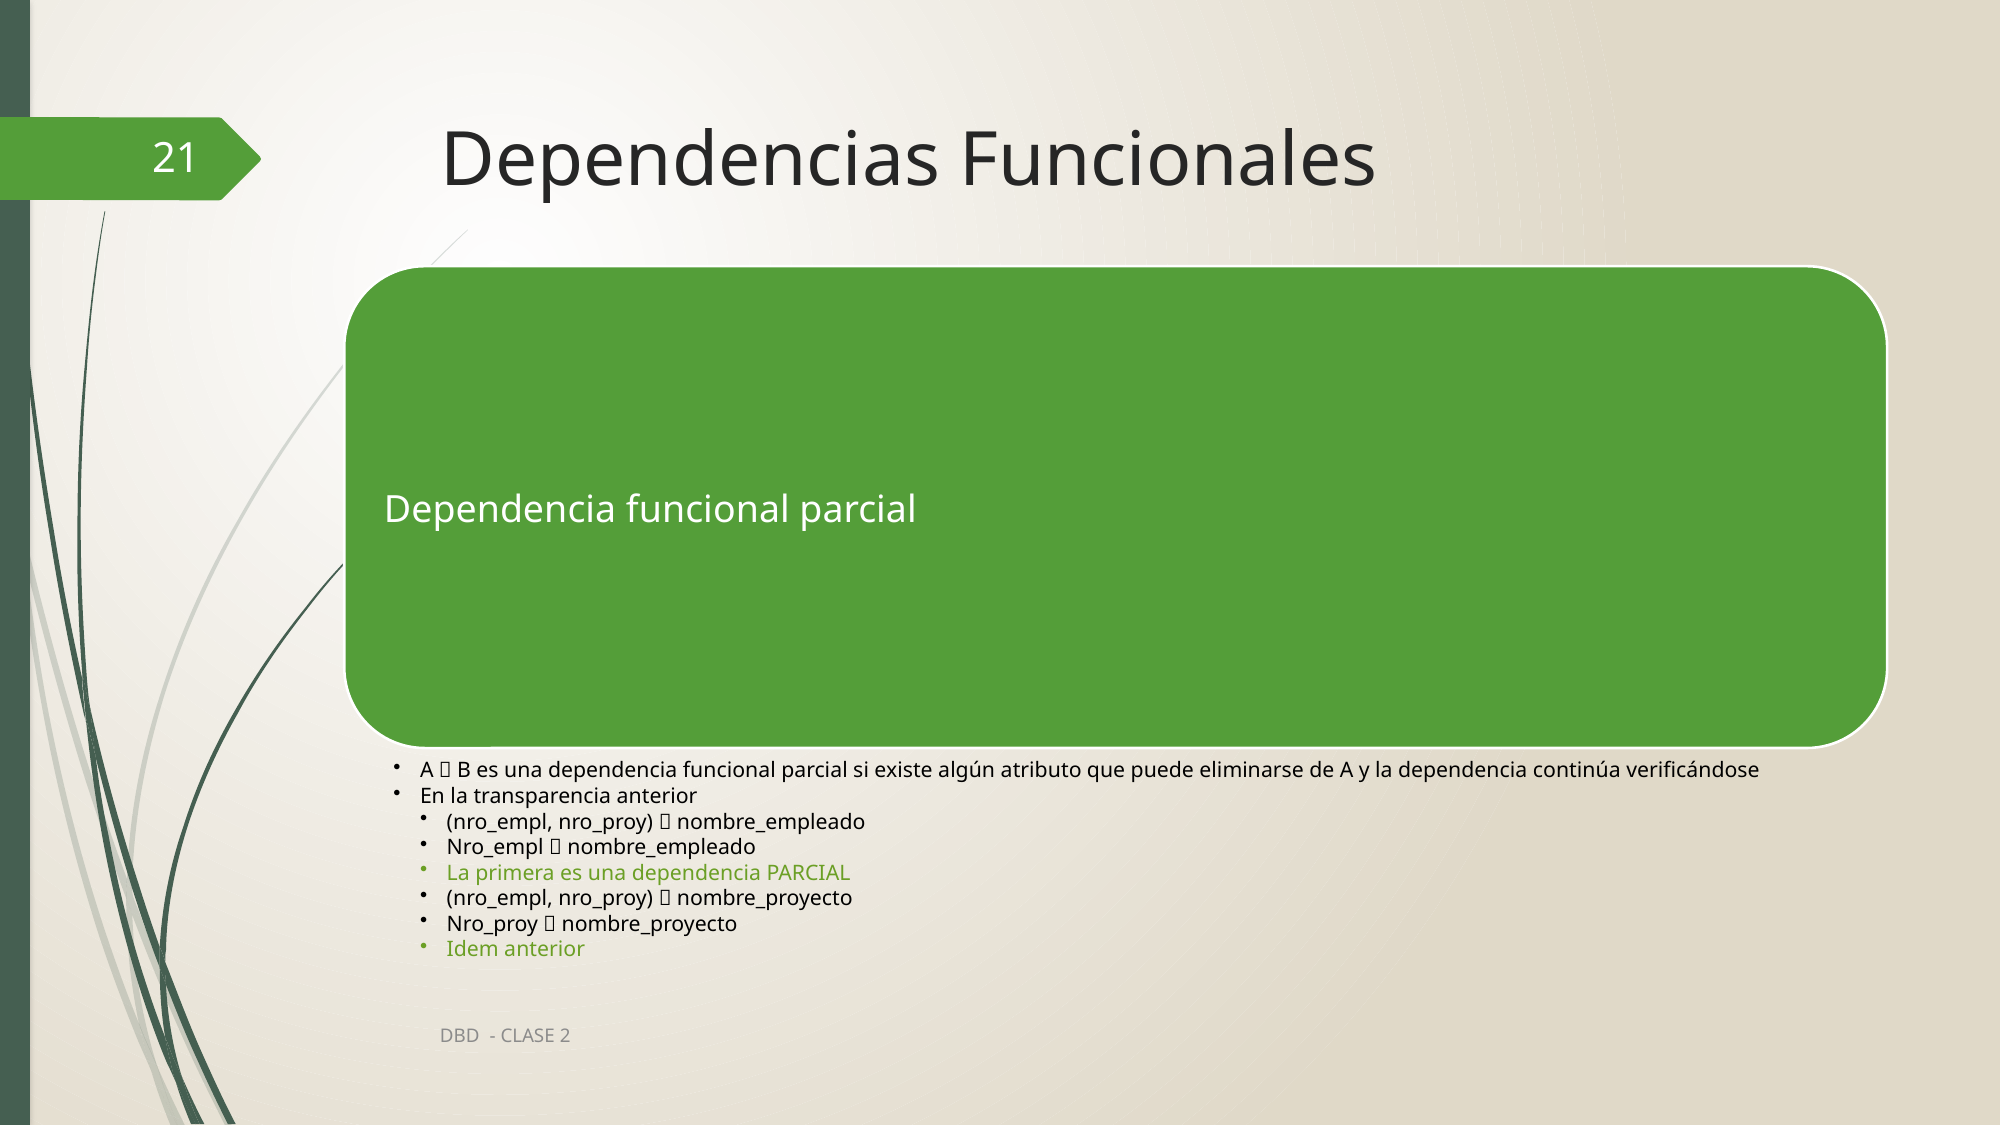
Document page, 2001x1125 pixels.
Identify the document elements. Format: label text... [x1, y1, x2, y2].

footer DBD - CLASE 2 [424, 1006, 1675, 1067]
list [344, 265, 1888, 970]
title Dependencias Funcionales [425, 102, 1888, 265]
slide_number 21 [87, 129, 216, 190]
